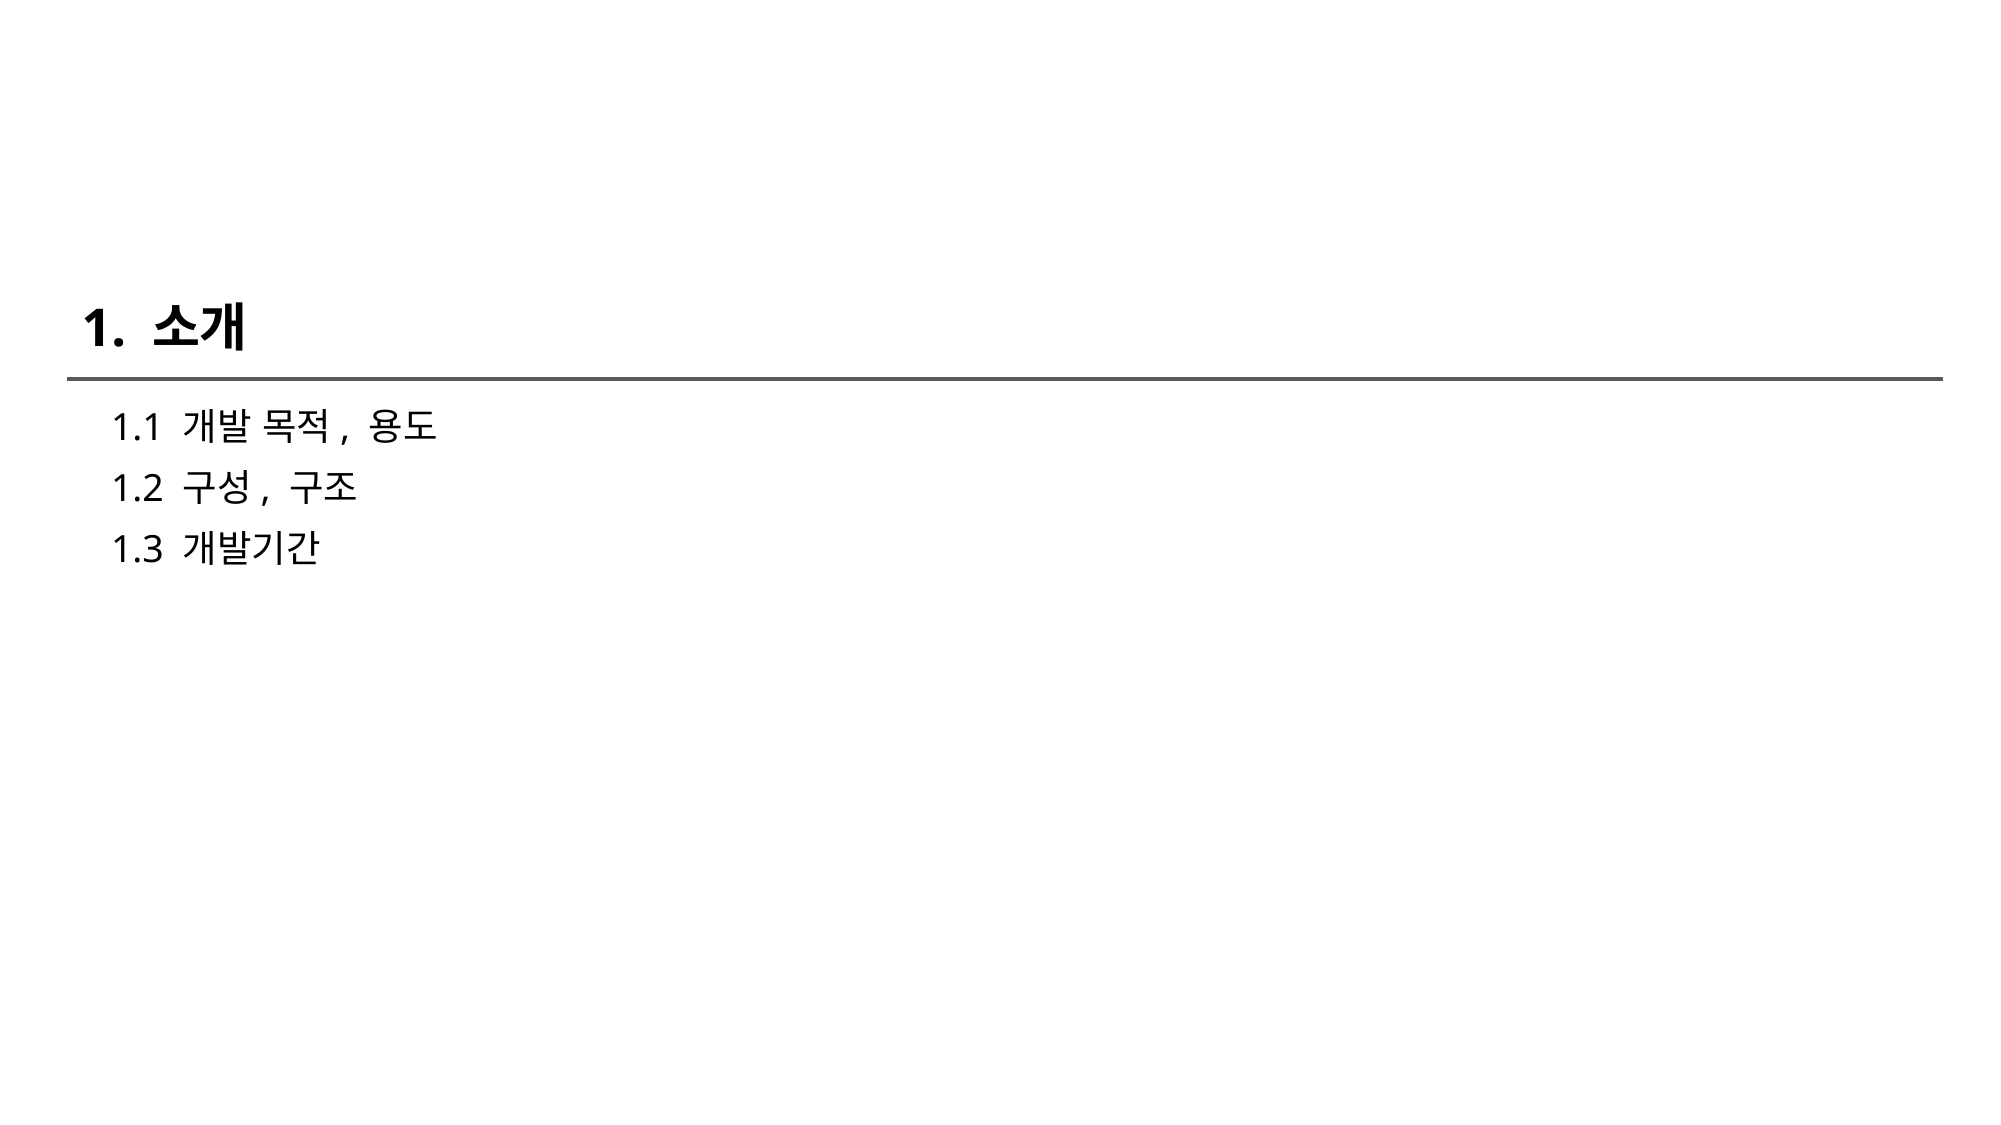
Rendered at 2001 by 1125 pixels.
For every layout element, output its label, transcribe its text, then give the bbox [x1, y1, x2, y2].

list 1.1 개발 목적, 용도 1.2 구성, 구조 1.3 개발기간 [66, 400, 1652, 812]
title 1. 소개 [66, 294, 1652, 369]
